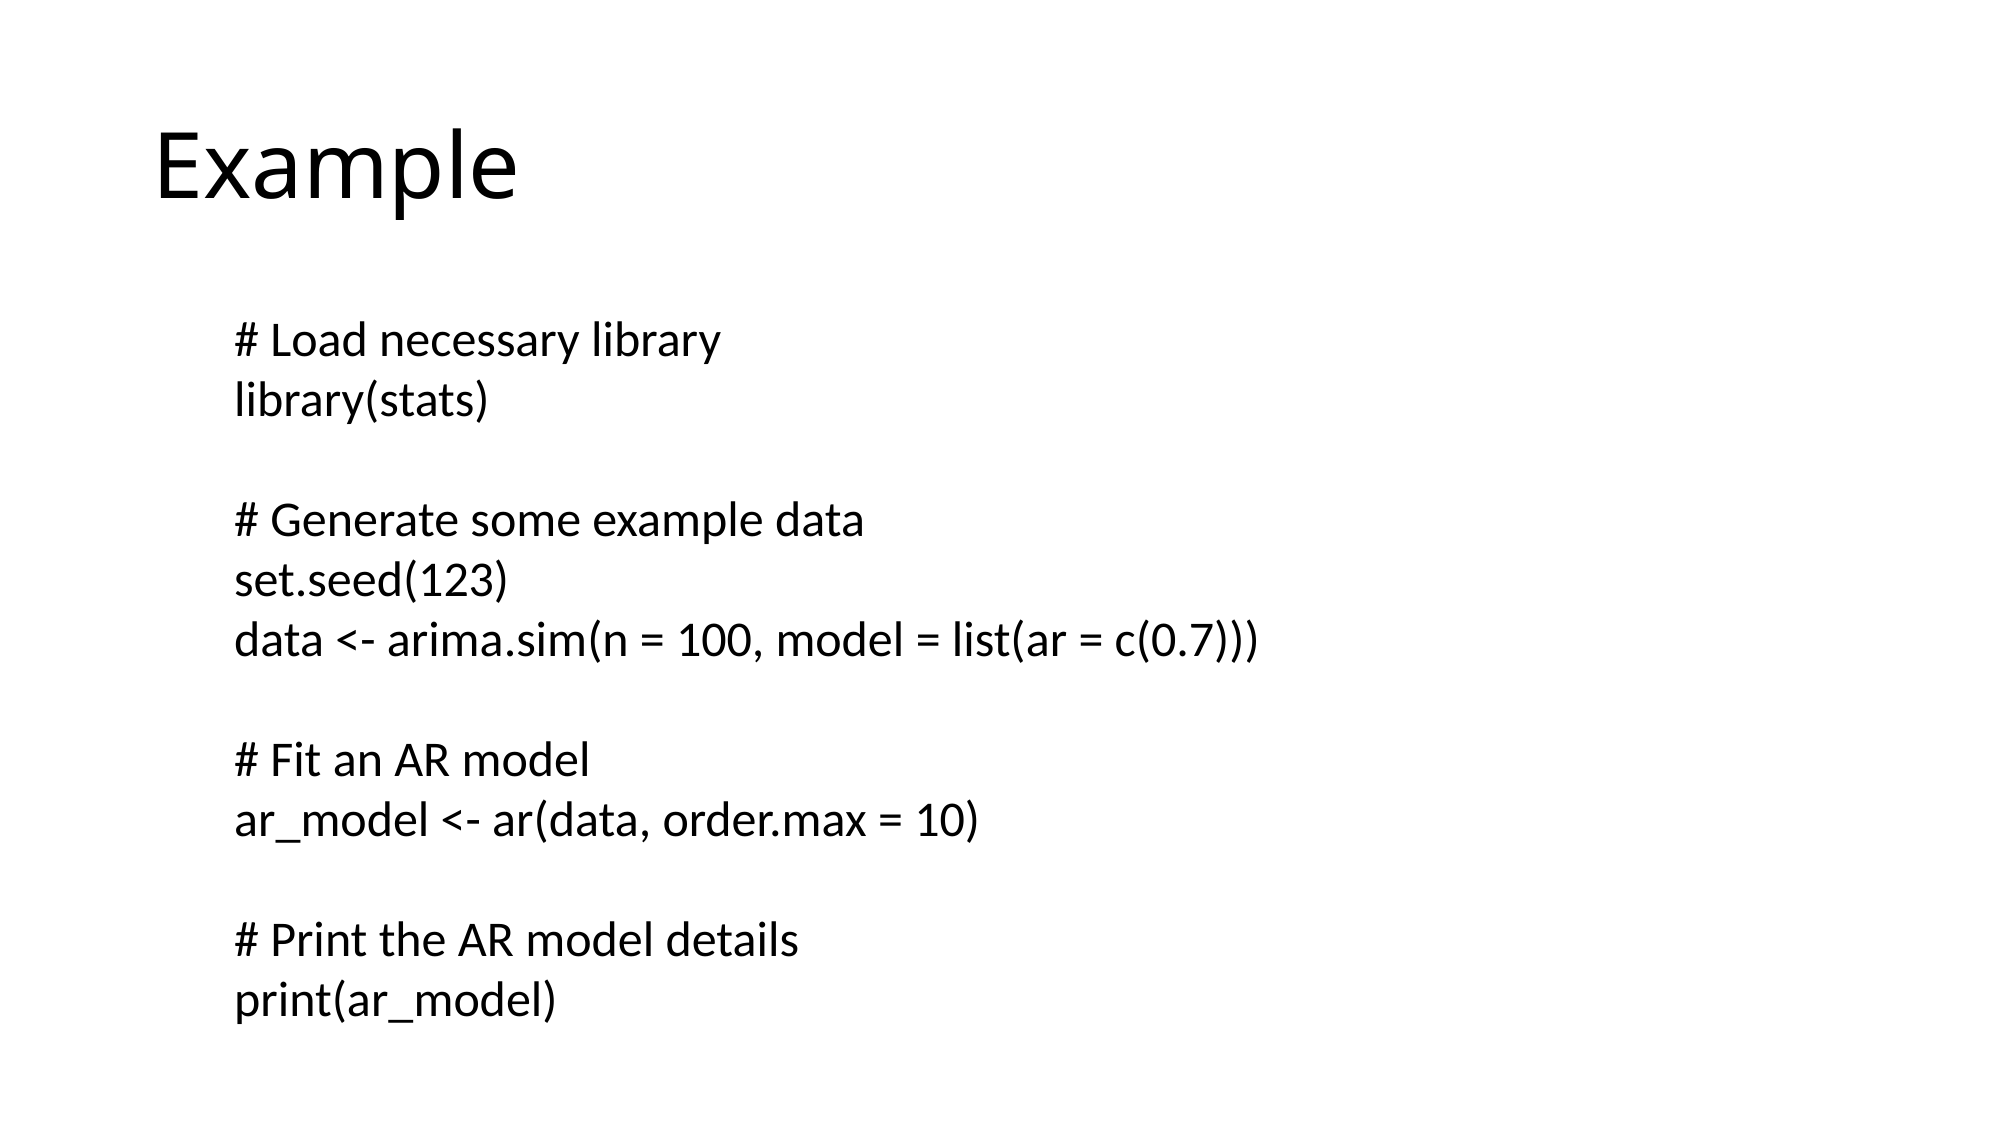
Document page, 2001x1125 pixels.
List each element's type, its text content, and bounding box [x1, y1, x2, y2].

title Example [137, 59, 1863, 278]
text_box # Load necessary library library(stats) # Generate some example data set.seed(123) data <- arima.sim(n = 100, model = list(ar = c(0.7))) # Fit an AR model ar_model <- ar(data, order.max = 10) # Print the AR model details print(ar_model) [219, 299, 1431, 1035]
